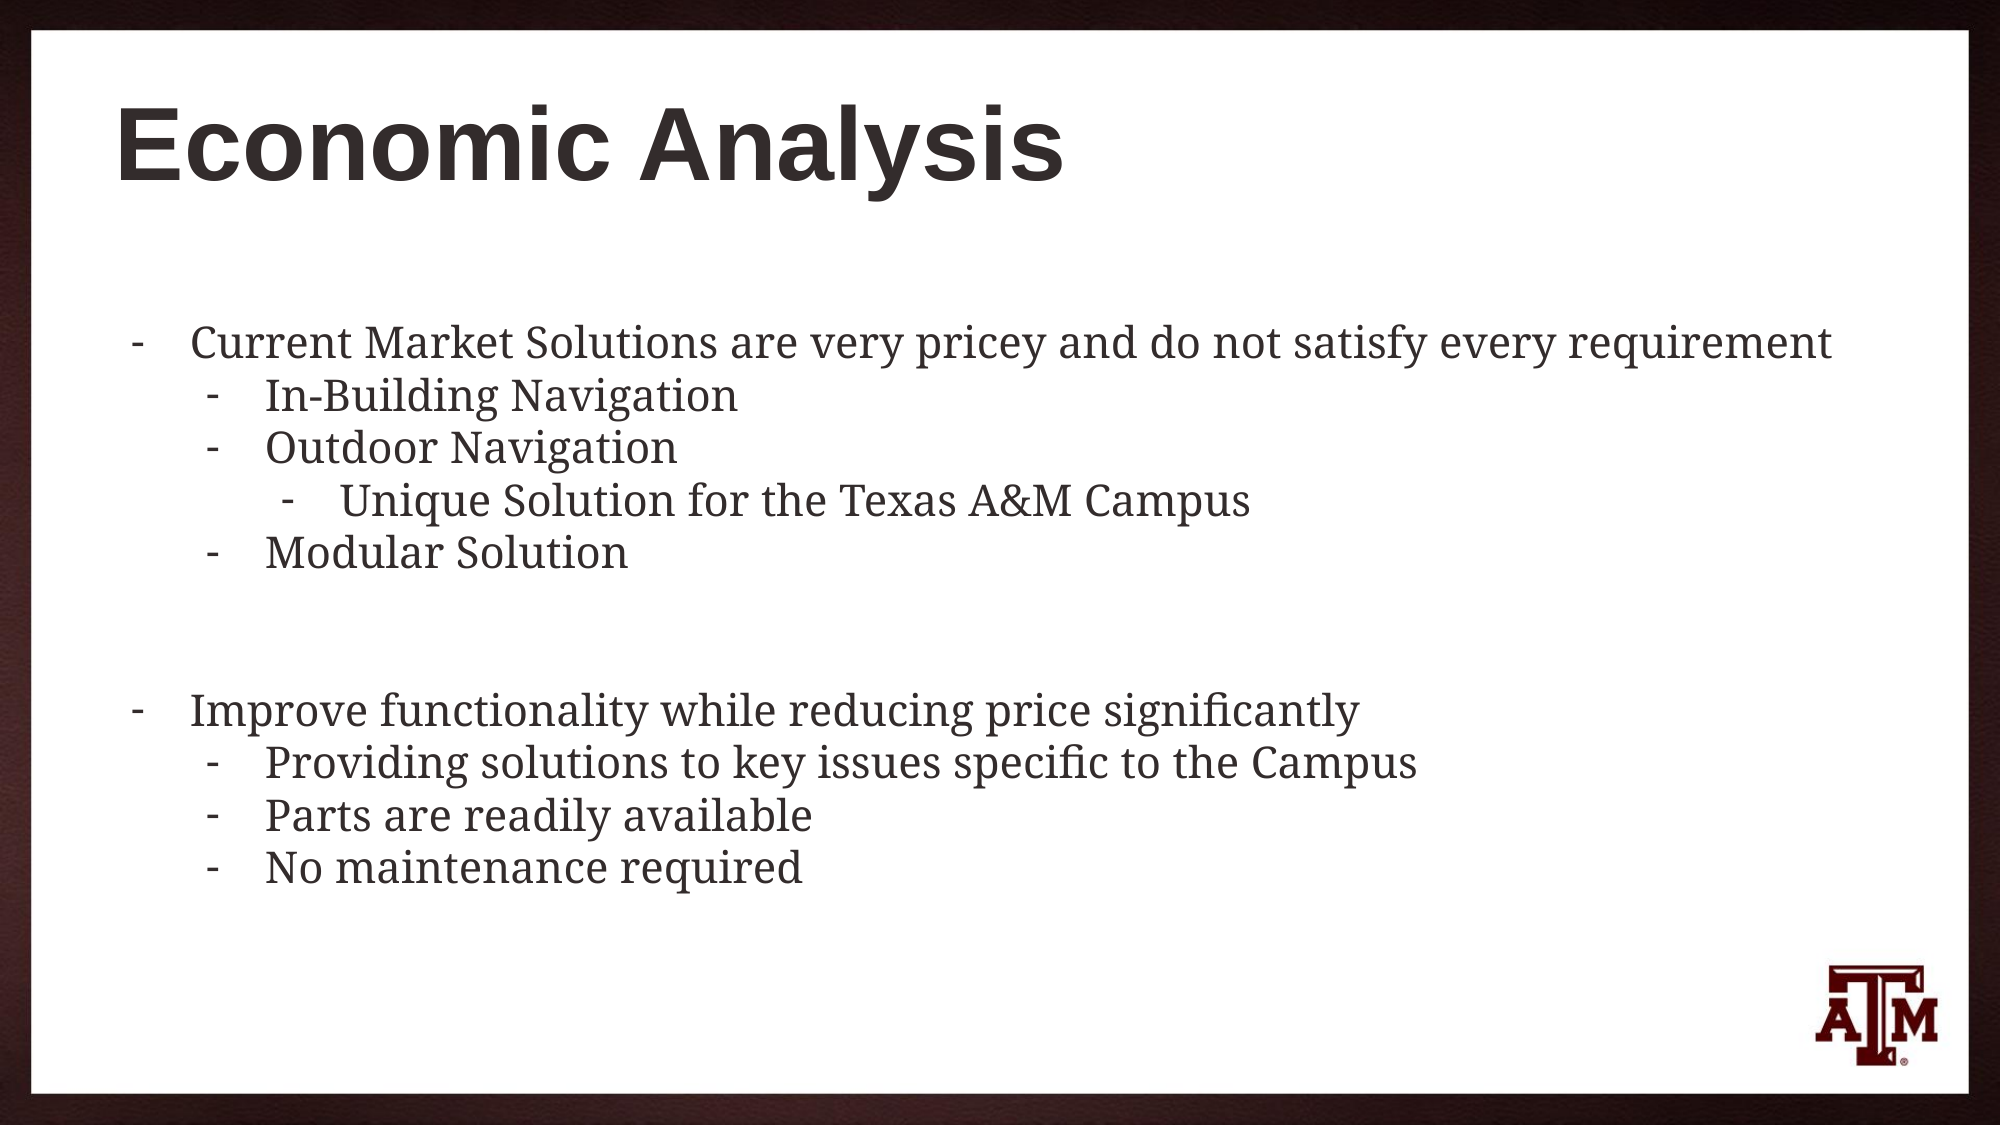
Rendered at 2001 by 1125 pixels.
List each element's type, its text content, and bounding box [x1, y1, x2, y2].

title Economic Analysis [99, 45, 1900, 233]
list Current Market Solutions are very pricey and do not satisfy every requirement In-Building Navigation Outdoor Navigation Unique Solution for the Texas A&M Campus Modular Solution Improve functionality while reducing price significantly Providing solutions to key issues specific to the Campus Parts are readily available No maintenance required [99, 262, 1937, 969]
picture [0, 0, 2000, 1125]
